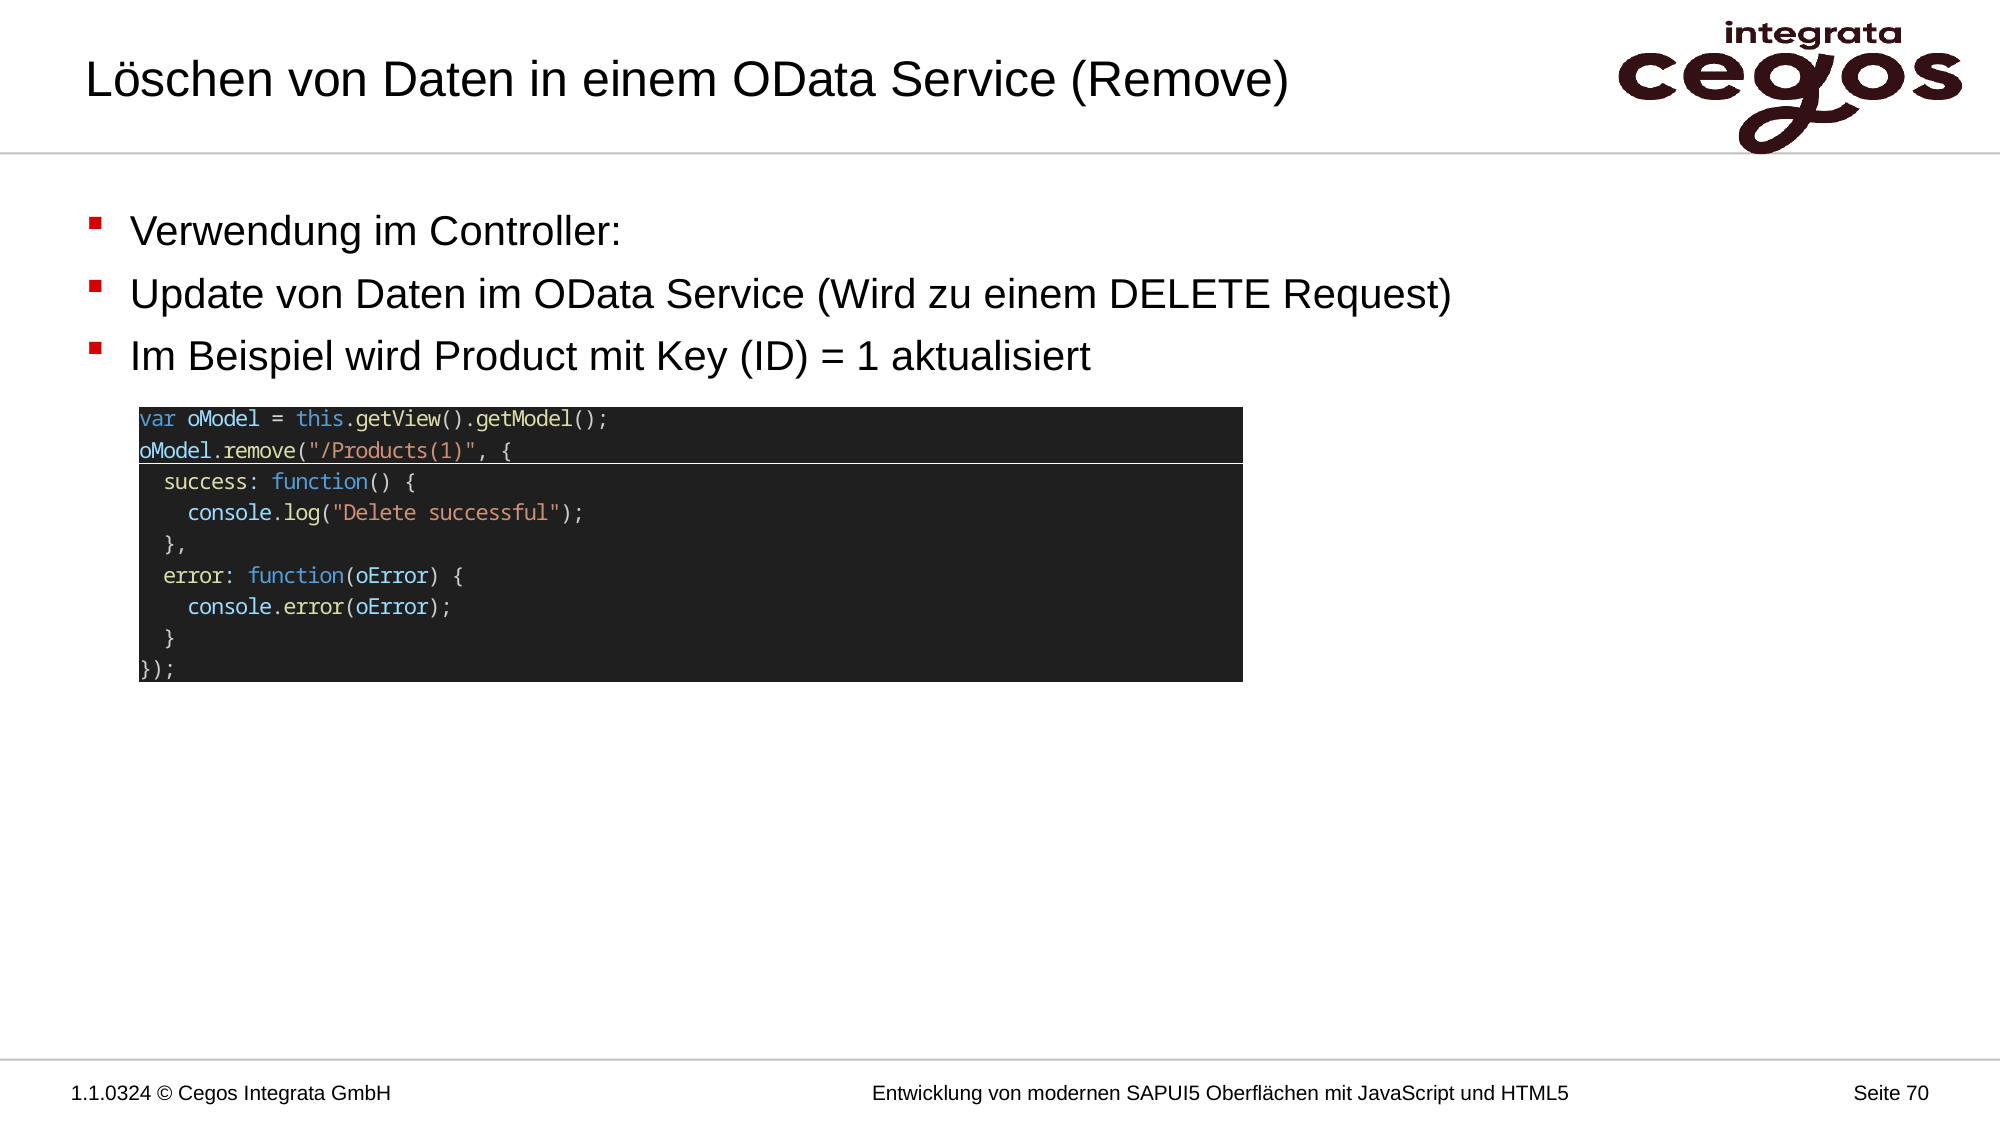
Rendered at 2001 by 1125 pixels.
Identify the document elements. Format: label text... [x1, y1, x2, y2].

list Verwendung im Controller: Update von Daten im OData Service (Wird zu einem DELETE Request) Im Beispiel wird Product mit Key (ID) = 1 aktualisiert [70, 196, 1930, 1032]
title Löschen von Daten in einem OData Service (Remove) [70, 0, 1315, 154]
slide_number Seite 70 [1749, 1059, 1930, 1125]
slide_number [70, 1059, 691, 1125]
picture [138, 400, 1243, 683]
picture [1585, 0, 1996, 180]
footer Entwicklung von modernen SAPUI5 Oberflächen mit JavaScript und HTML5 [732, 1059, 1709, 1125]
